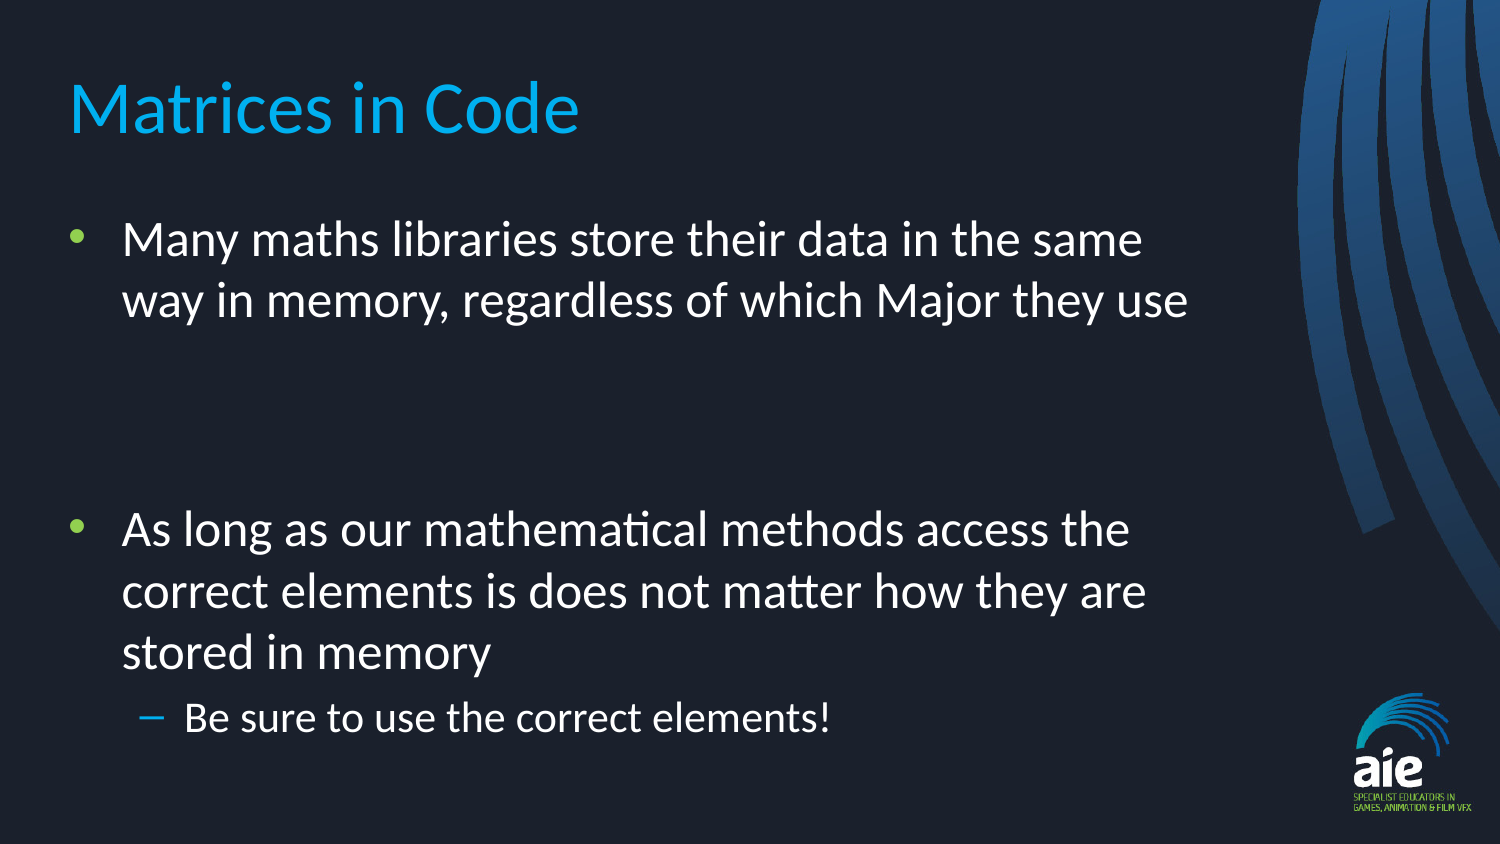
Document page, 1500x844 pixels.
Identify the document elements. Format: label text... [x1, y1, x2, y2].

list Many maths libraries store their data in the same way in memory, regardless of which Major they use As long as our mathematical methods access the correct elements is does not matter how they are stored in memory Be sure to use the correct elements! [53, 197, 1235, 753]
title Matrices in Code [53, 33, 1425, 175]
picture [0, 0, 1500, 844]
